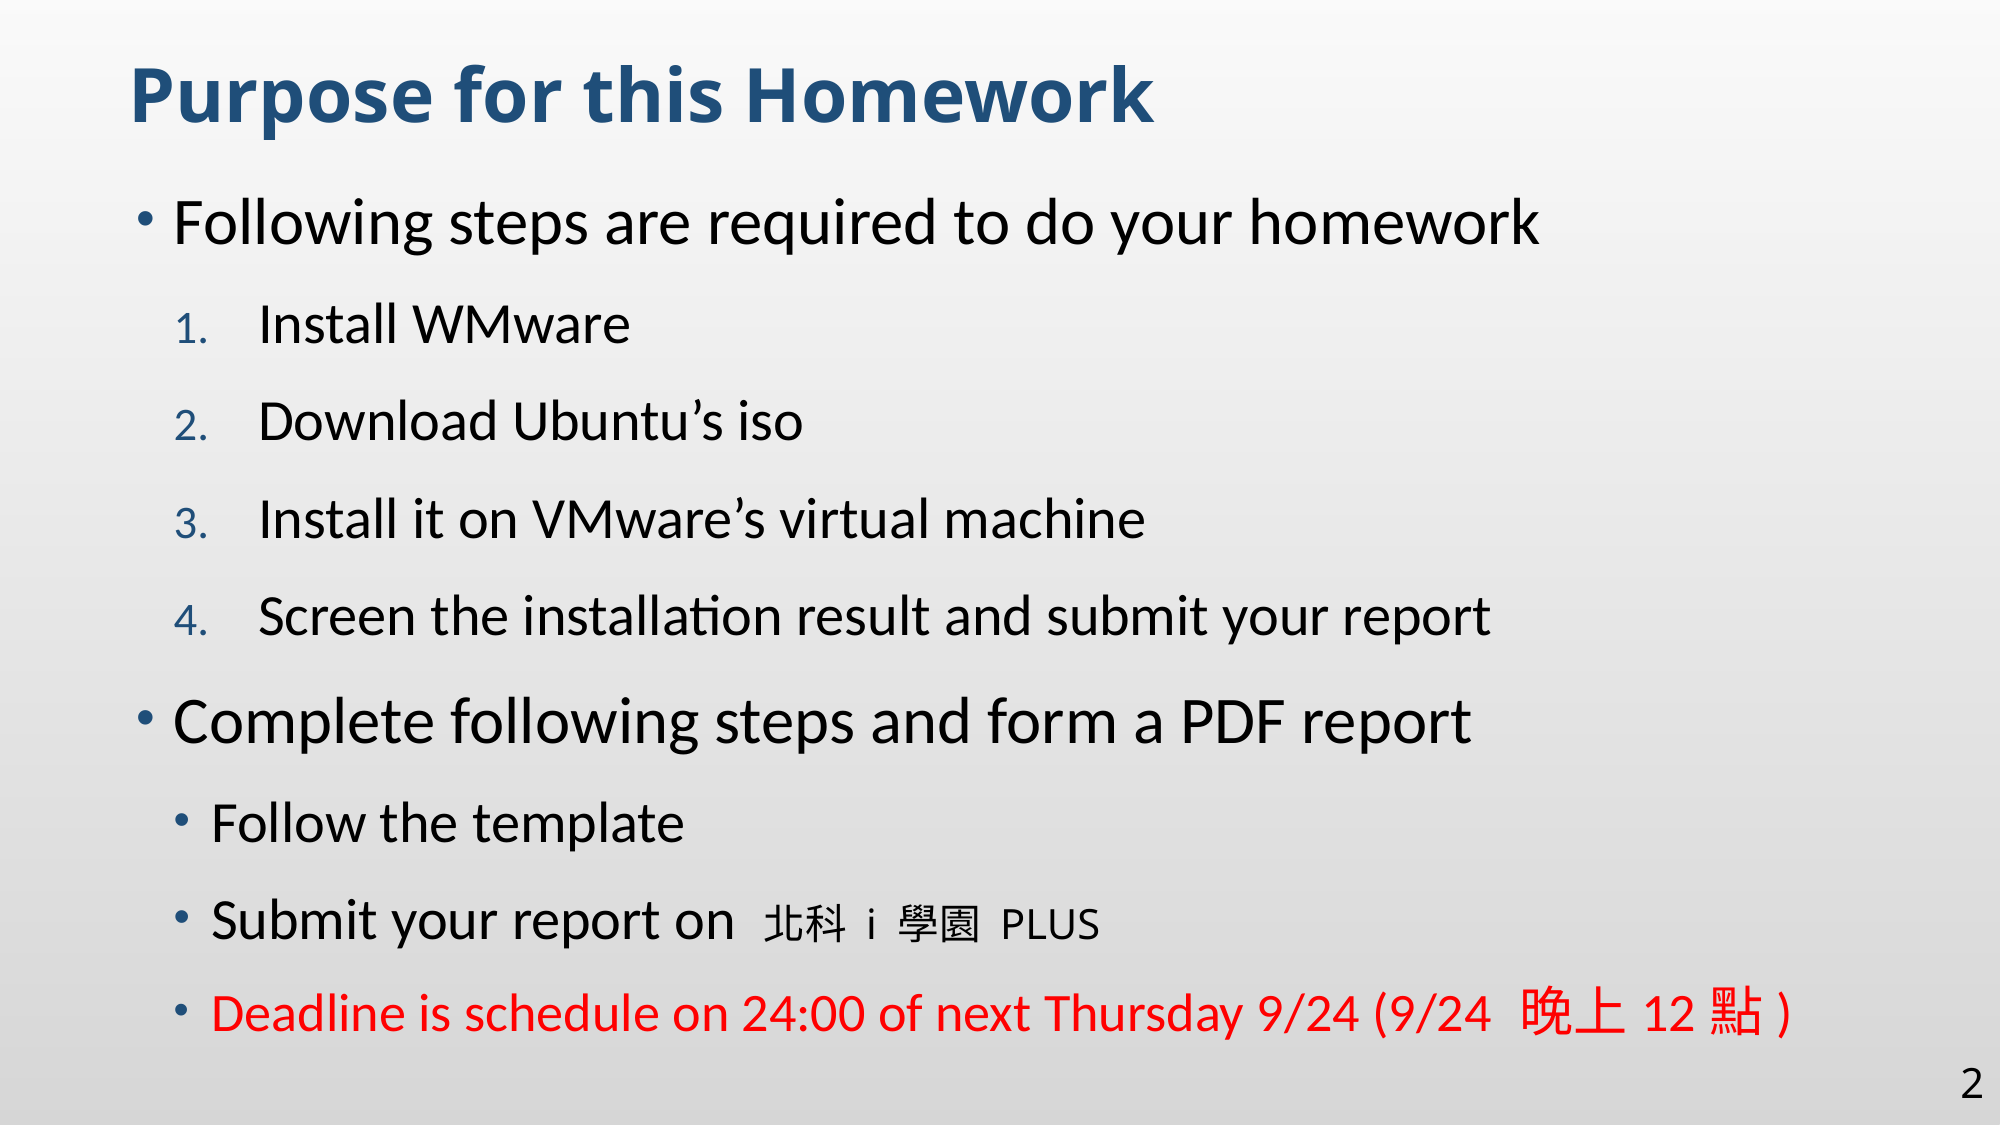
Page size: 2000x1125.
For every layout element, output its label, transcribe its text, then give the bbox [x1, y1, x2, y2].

text_box 2 [1811, 1070, 2000, 1101]
text_box Purpose for this Homework [113, 30, 1810, 146]
list Following steps are required to do your homework Install WMware Download Ubuntu’s iso Install it on VMware’s virtual machine Screen the installation result and submit your report Complete following steps and form a PDF report Follow the template Submit your report on 北科 i 學園 PLUS Deadline is schedule on 24:00 of next Thursday 9/24 (9/24 晚上12點) [113, 146, 1922, 1058]
